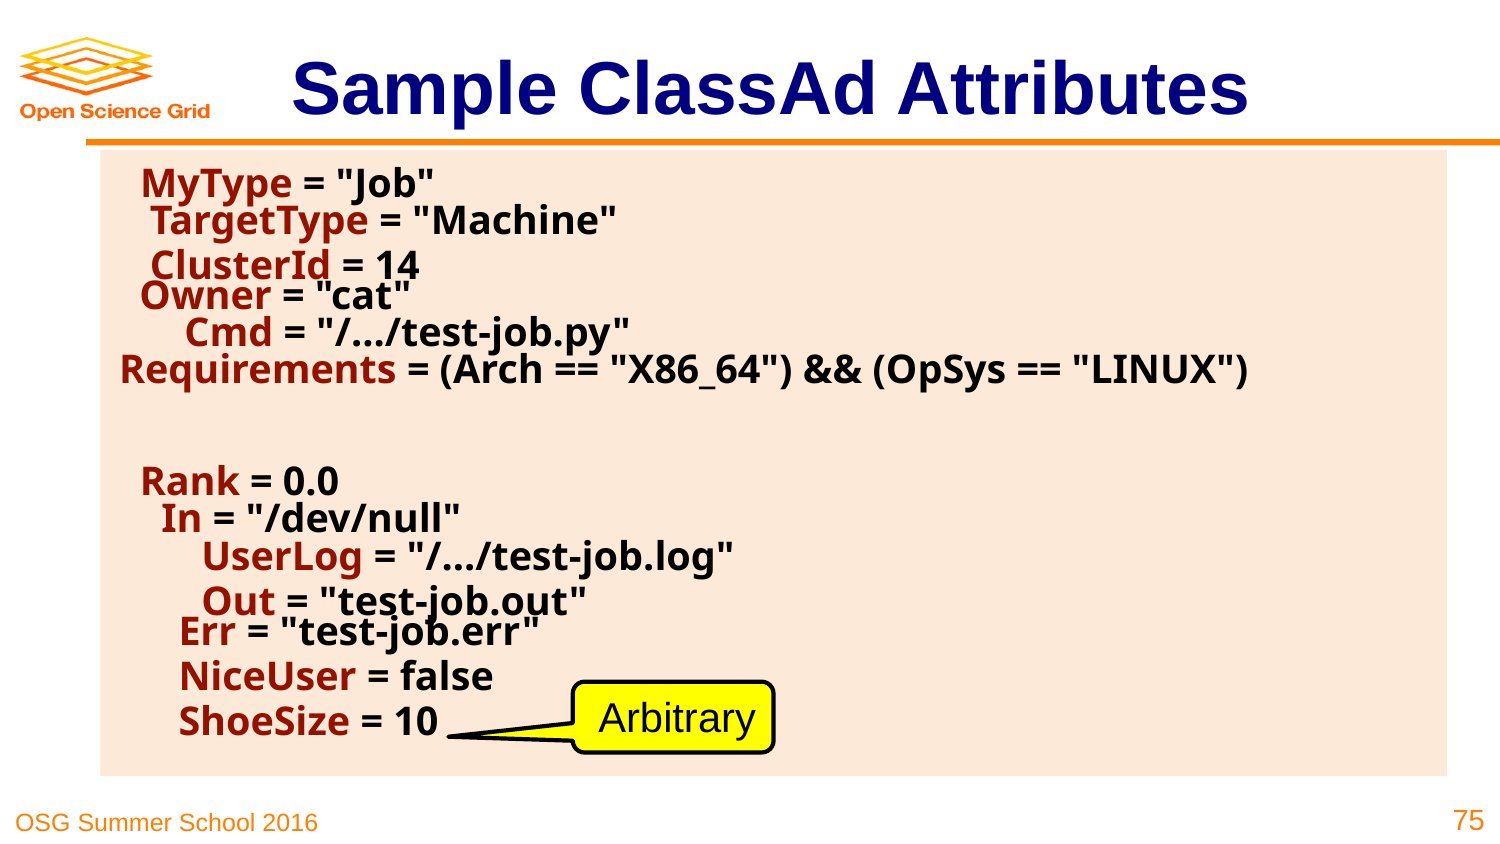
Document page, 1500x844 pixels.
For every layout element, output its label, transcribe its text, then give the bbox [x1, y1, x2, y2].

text_box [100, 150, 1447, 777]
text_box Rank = 0.0 [139, 459, 340, 548]
text_box In = "/dev/null" [161, 496, 462, 585]
slide_number 75 [1430, 787, 1500, 844]
text_box [446, 679, 776, 755]
text_box Cmd = "/.../test-job.py" [184, 310, 632, 346]
text_box Requirements = (Arch == "X86_64") && (OpSys == "LINUX") [119, 346, 1395, 392]
text_box MyType = "Job" [140, 161, 436, 250]
text_box UserLog = "/.../test-job.log" Out = "test-job.out" [201, 533, 736, 669]
text_box Arbitrary [598, 693, 757, 741]
text_box Cmd = "/.../test-job.py" [184, 392, 632, 399]
text_box Err = "test-job.err" NiceUser = false ShoeSize = 10 [178, 607, 542, 789]
text_box TargetType = "Machine" ClusterId = 14 [149, 197, 619, 310]
title Sample ClassAd Attributes [201, 14, 1342, 155]
text_box Owner = "cat" [139, 272, 412, 346]
picture [0, 20, 201, 134]
